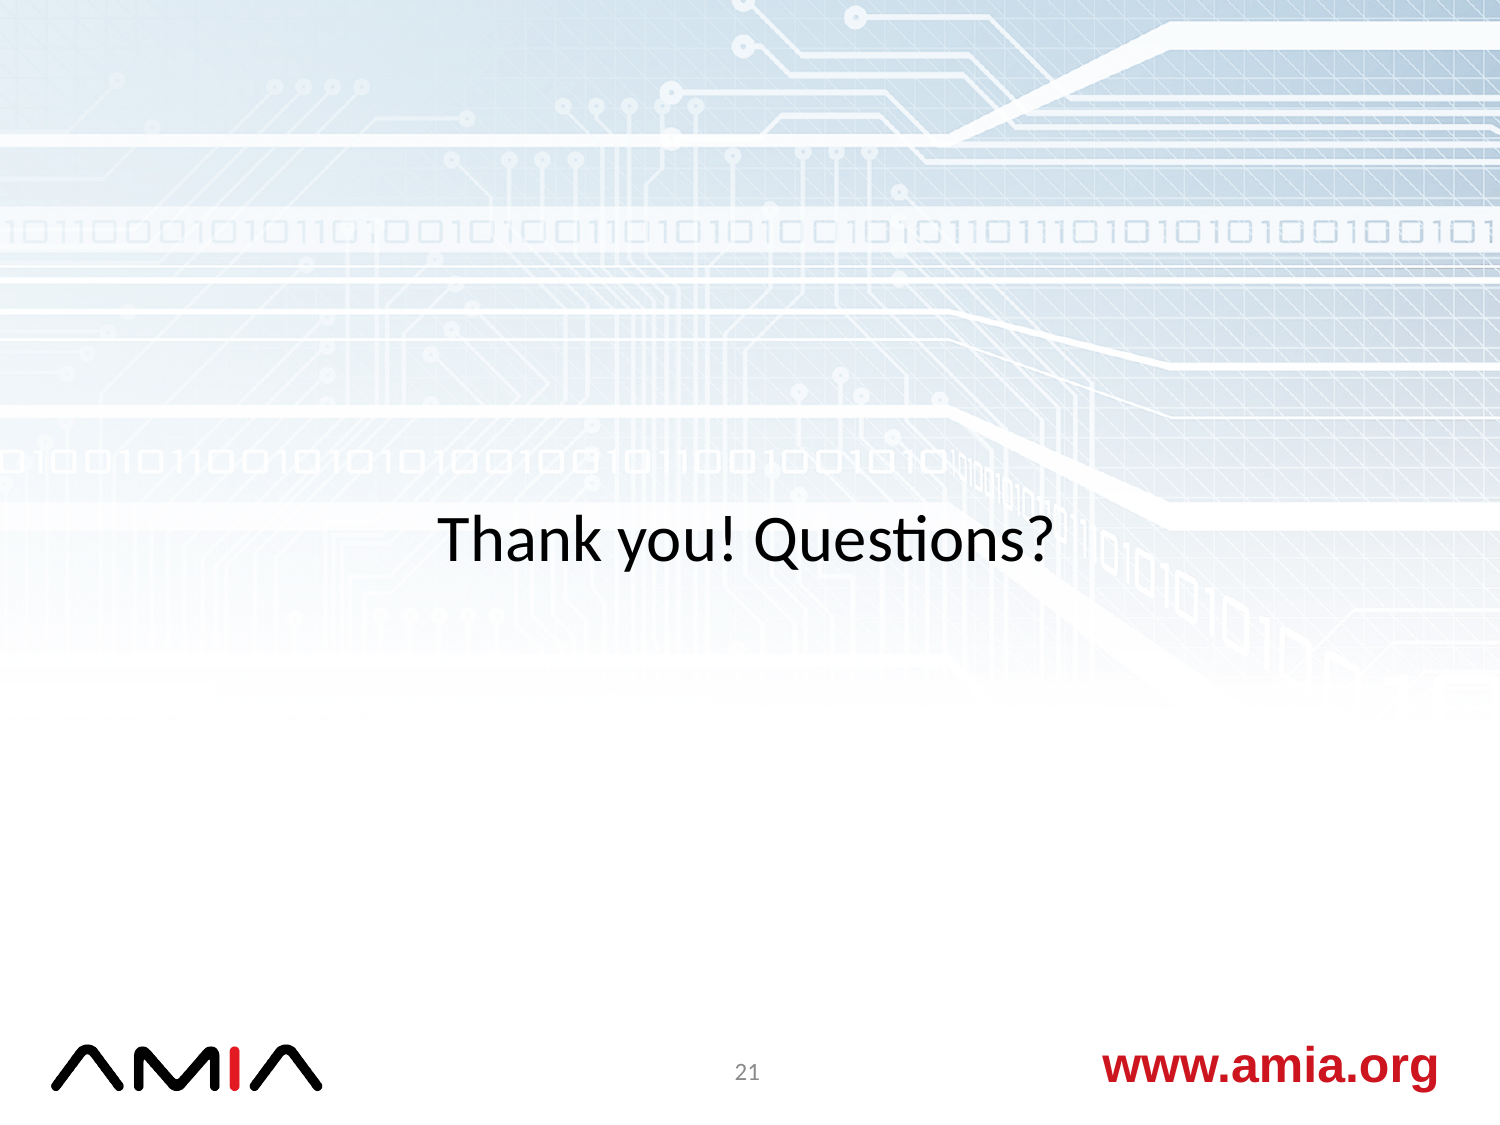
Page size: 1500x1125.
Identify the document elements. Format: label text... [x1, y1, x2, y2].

list Thank you! Questions? [72, 207, 1423, 950]
picture [0, 0, 1500, 1000]
slide_number 21 [687, 1037, 775, 1103]
picture [37, 1026, 338, 1113]
